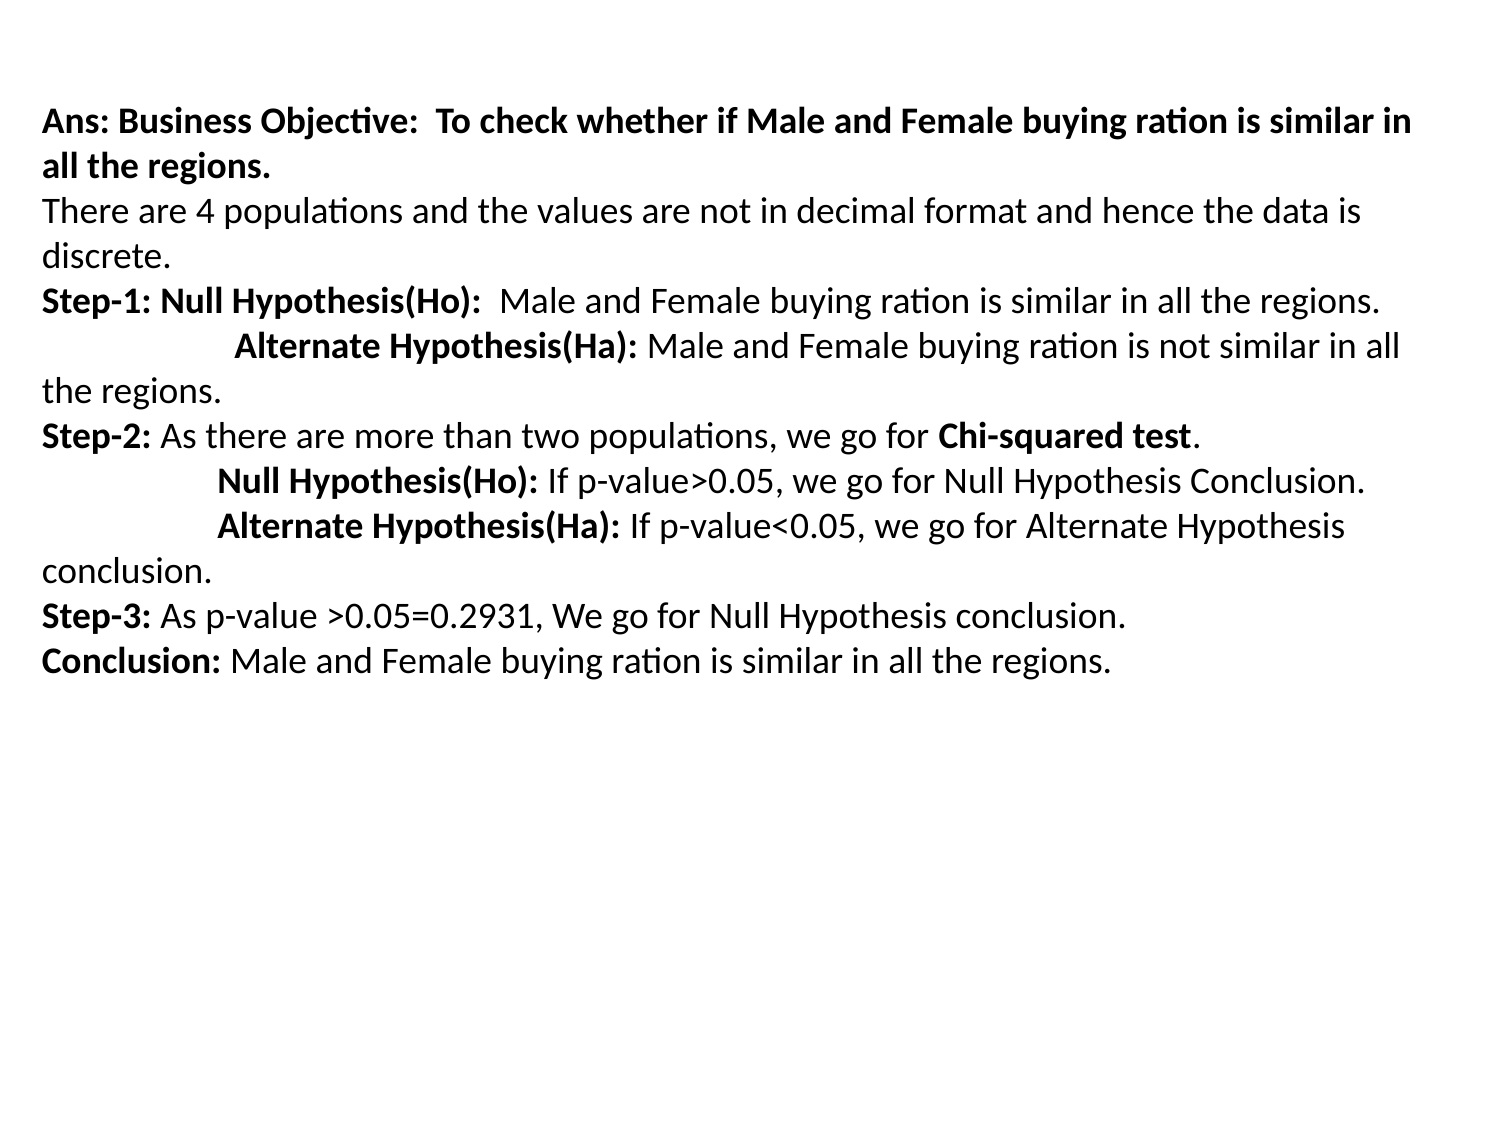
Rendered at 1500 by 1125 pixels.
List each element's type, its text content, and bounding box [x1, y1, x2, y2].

text_box Ans: Business Objective: To check whether if Male and Female buying ration is similar in all the regions. There are 4 populations and the values are not in decimal format and hence the data is discrete. Step-1: Null Hypothesis(Ho): Male and Female buying ration is similar in all the regions. Alternate Hypothesis(Ha): Male and Female buying ration is not similar in all the regions. Step-2: As there are more than two populations, we go for Chi-squared test. Null Hypothesis(Ho): If p-value>0.05, we go for Null Hypothesis Conclusion. Alternate Hypothesis(Ha): If p-value<0.05, we go for Alternate Hypothesis conclusion. Step-3: As p-value >0.05=0.2931, We go for Null Hypothesis conclusion. Conclusion: Male and Female buying ration is similar in all the regions. [27, 89, 1473, 914]
